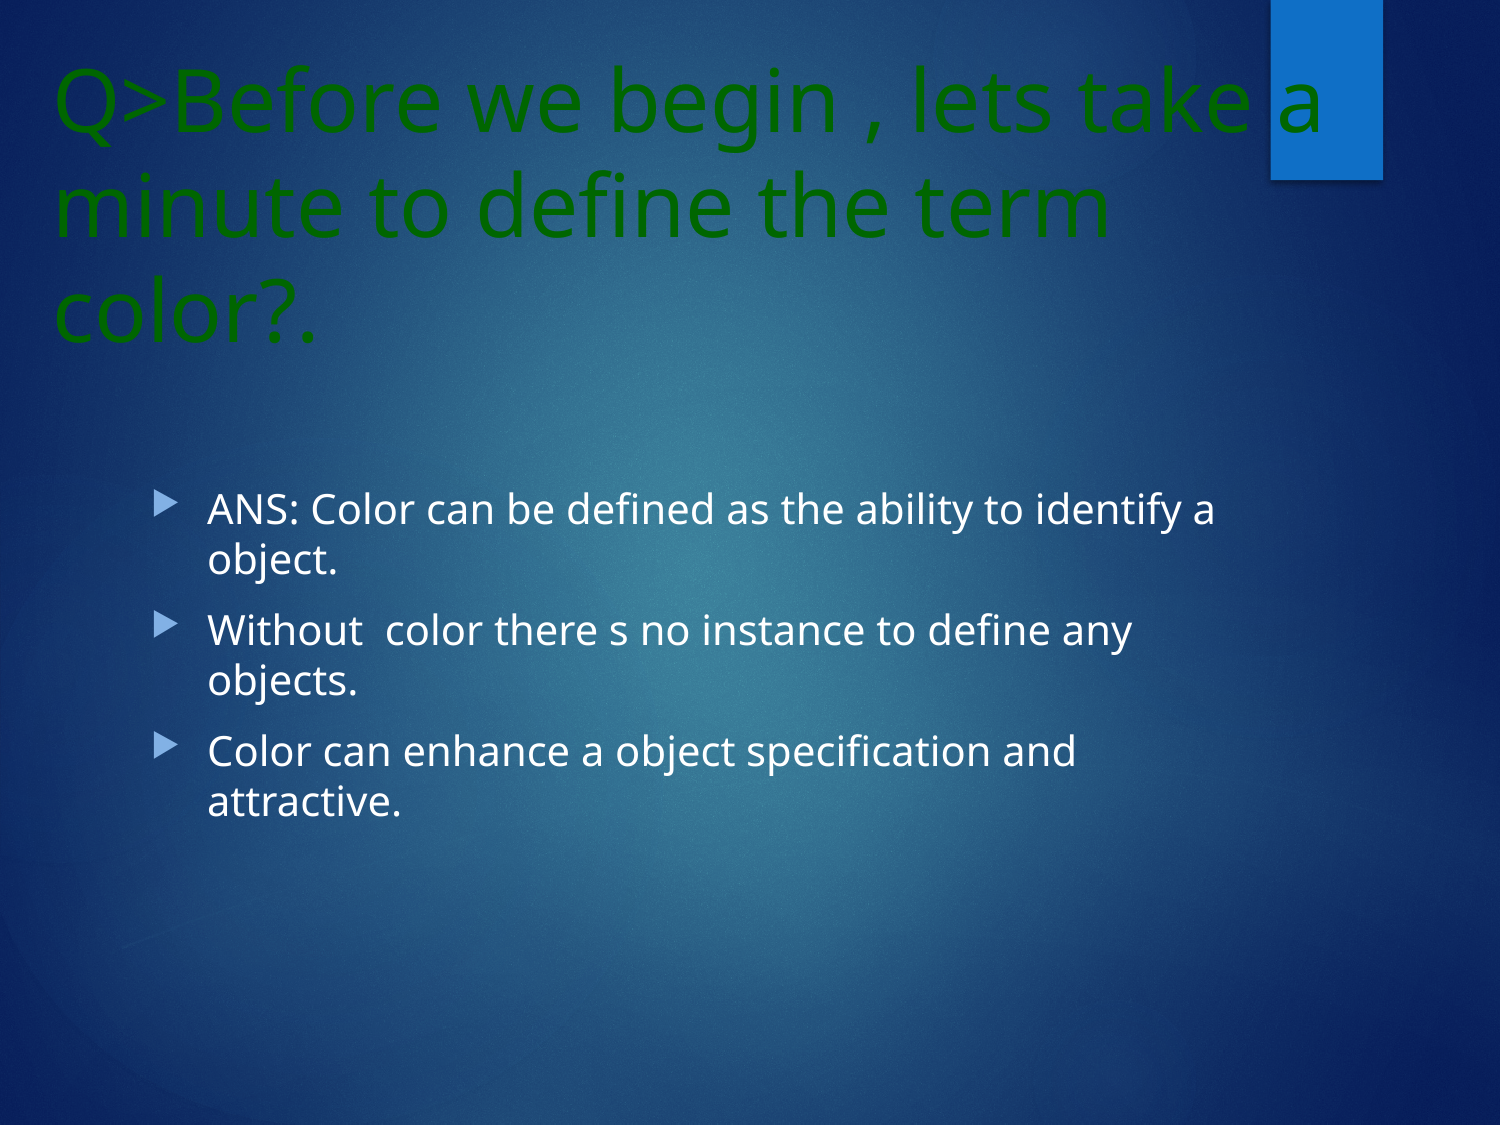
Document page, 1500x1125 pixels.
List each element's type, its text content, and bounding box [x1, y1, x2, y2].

list ANS: Color can be defined as the ability to identify a object. Without color there s no instance to define any objects. Color can enhance a object specification and attractive. [135, 474, 1237, 1025]
title Q>Before we begin , lets take a minute to define the term color?. [37, 37, 1413, 337]
